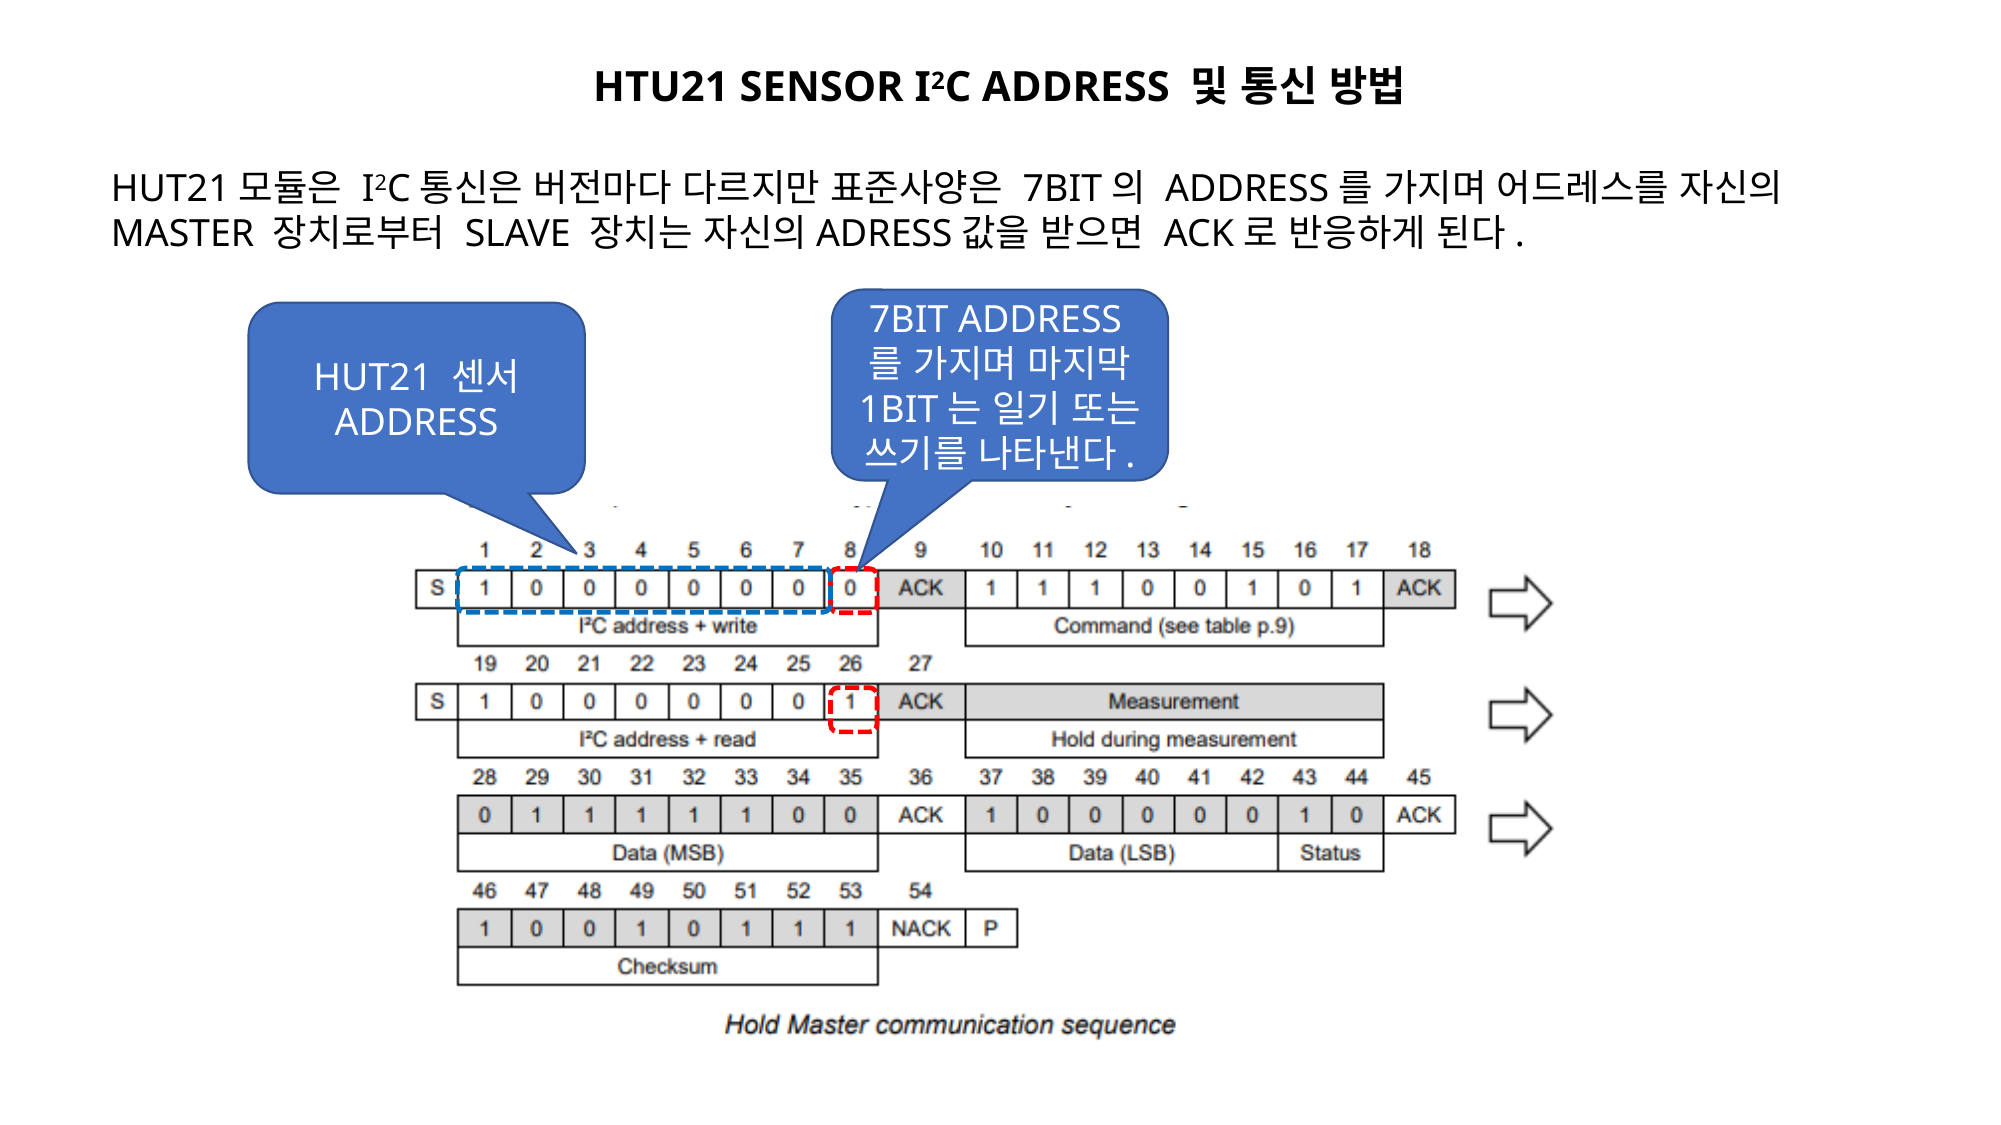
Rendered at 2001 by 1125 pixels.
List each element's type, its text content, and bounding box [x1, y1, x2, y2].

picture [338, 506, 1604, 1088]
text_box HUT21모듈은 I2C통신은 버전마다 다르지만 표준사양은 7BIT의 ADDRESS를 가지며 어드레스를 자신의 MASTER 장치로부터 SLAVE 장치는 자신의ADRESS값을 받으면 ACK로 반응하게 된다. [96, 156, 1847, 262]
text_box HUT21 센서 ADDRESS [247, 301, 586, 507]
text_box HTU21 SENSOR I2C ADDRESS 및 통신 방법 [578, 52, 1422, 118]
text_box 7BIT ADDRESS를 가지며 마지막 1BIT는 일기 또는 쓰기를 나타낸다. [830, 288, 1170, 507]
